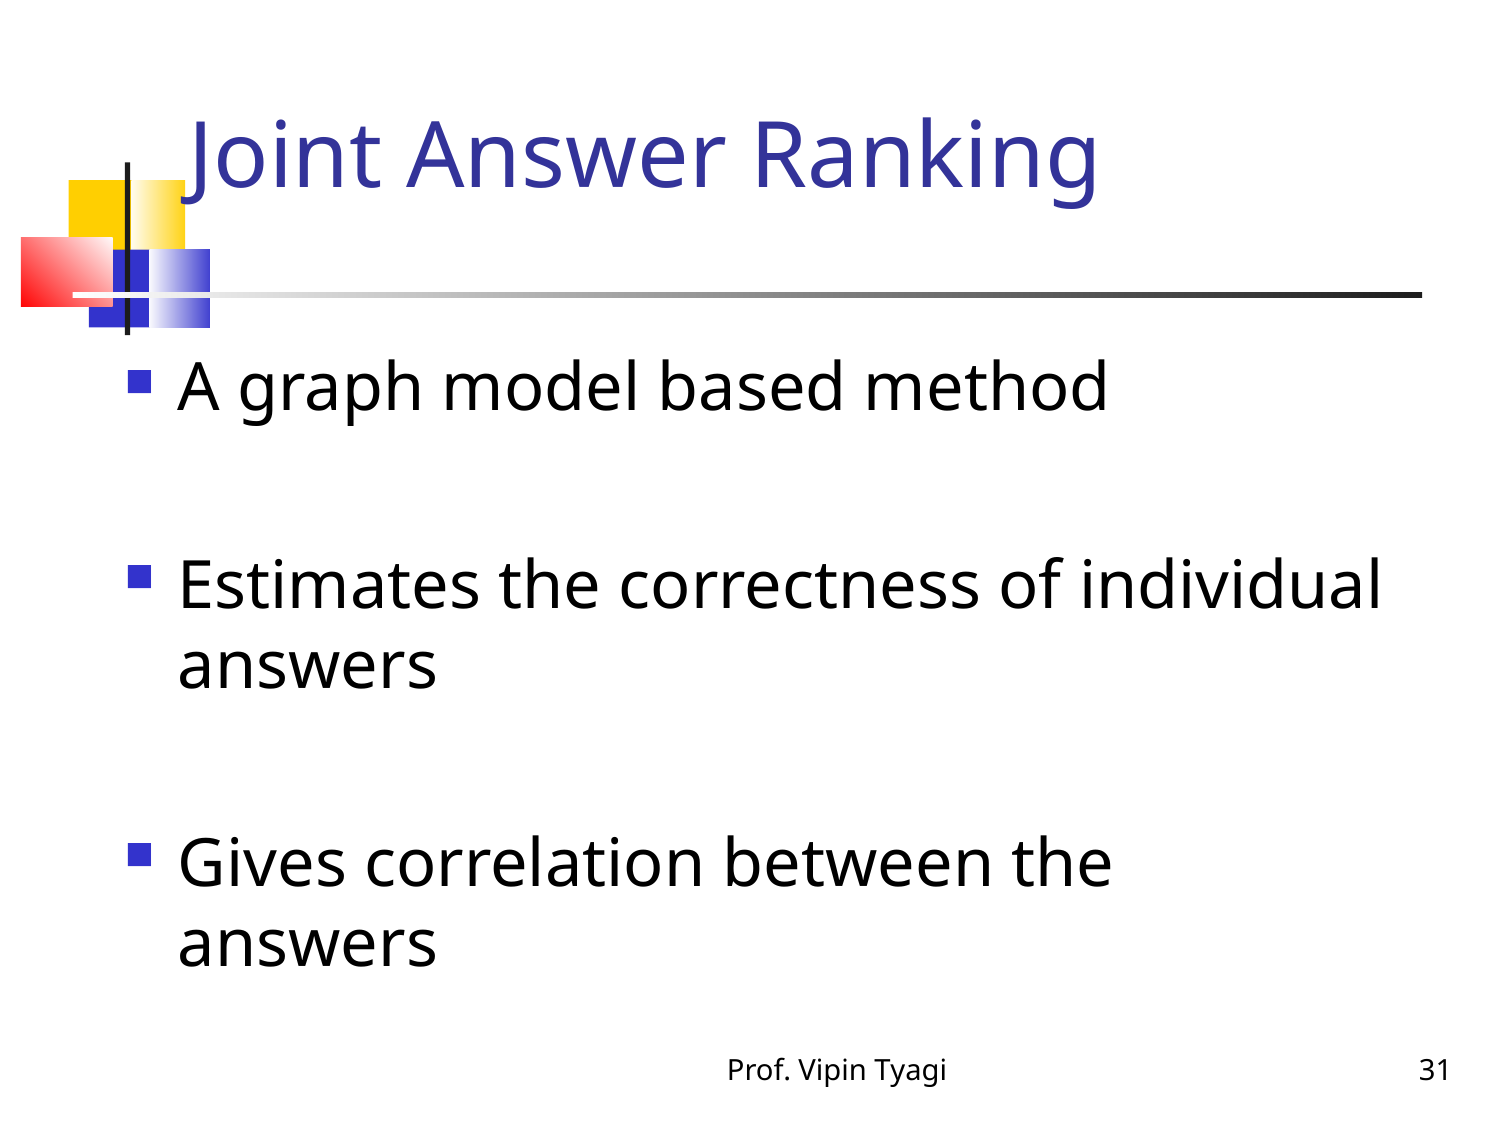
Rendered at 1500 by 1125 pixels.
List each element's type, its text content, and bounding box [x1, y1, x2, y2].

list A graph model based method Estimates the correctness of individual answers Gives correlation between the answers [107, 347, 1389, 1020]
footer Prof. Vipin Tyagi [599, 1023, 1075, 1100]
title Joint Answer Ranking [188, 34, 1468, 276]
slide_number 31 [1154, 1023, 1468, 1100]
